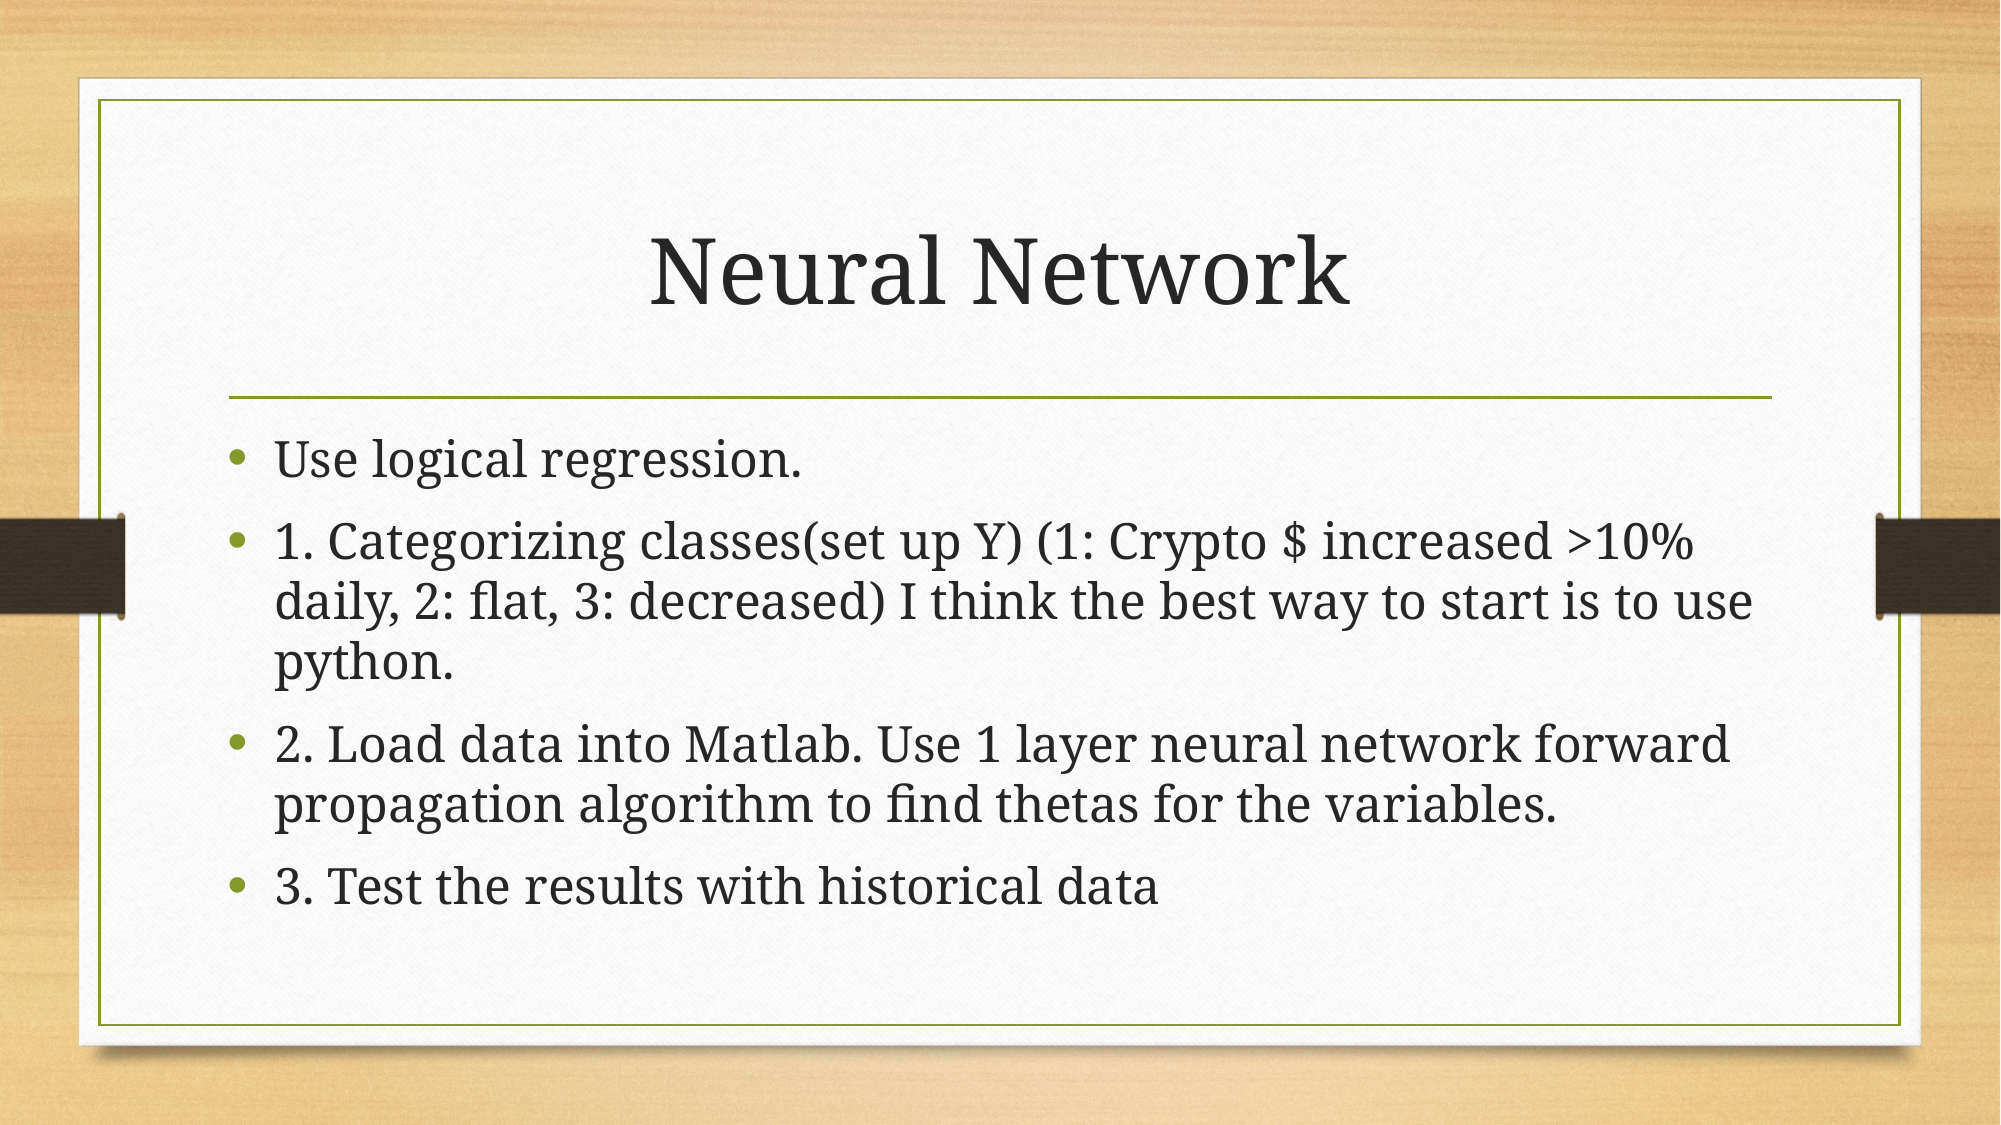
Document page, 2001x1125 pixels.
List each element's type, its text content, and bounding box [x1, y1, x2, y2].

picture [0, 0, 2001, 1125]
list Use logical regression. 1. Categorizing classes(set up Y) (1: Crypto $ increased >10% daily, 2: flat, 3: decreased) I think the best way to start is to use python. 2. Load data into Matlab. Use 1 layer neural network forward propagation algorithm to find thetas for the variables. 3. Test the results with historical data [212, 419, 1788, 964]
title Neural Network [212, 161, 1788, 375]
